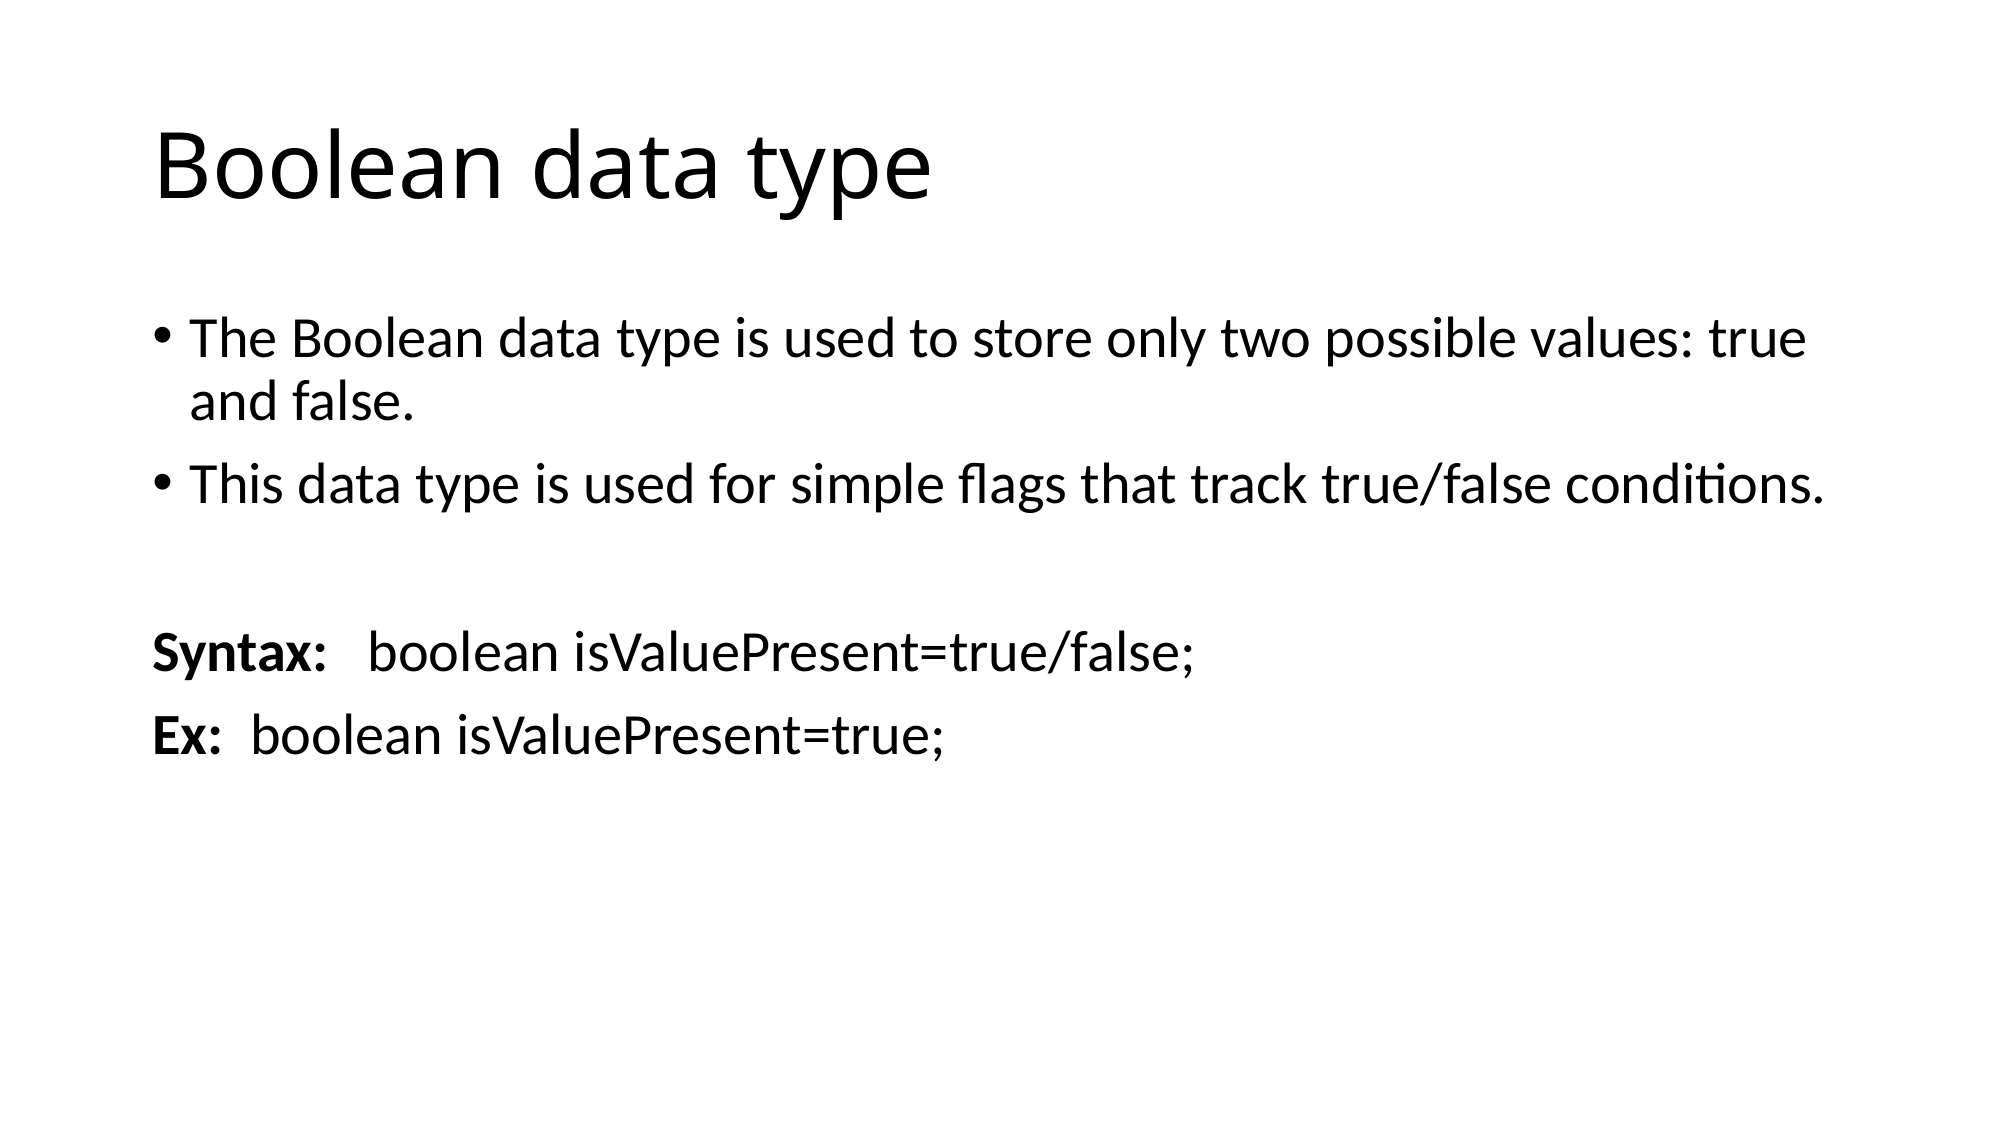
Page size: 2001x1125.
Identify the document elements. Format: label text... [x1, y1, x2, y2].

list The Boolean data type is used to store only two possible values: true and false. This data type is used for simple flags that track true/false conditions. Syntax: boolean isValuePresent=true/false; Ex: boolean isValuePresent=true; [137, 299, 1863, 1014]
title Boolean data type [137, 59, 1863, 278]
